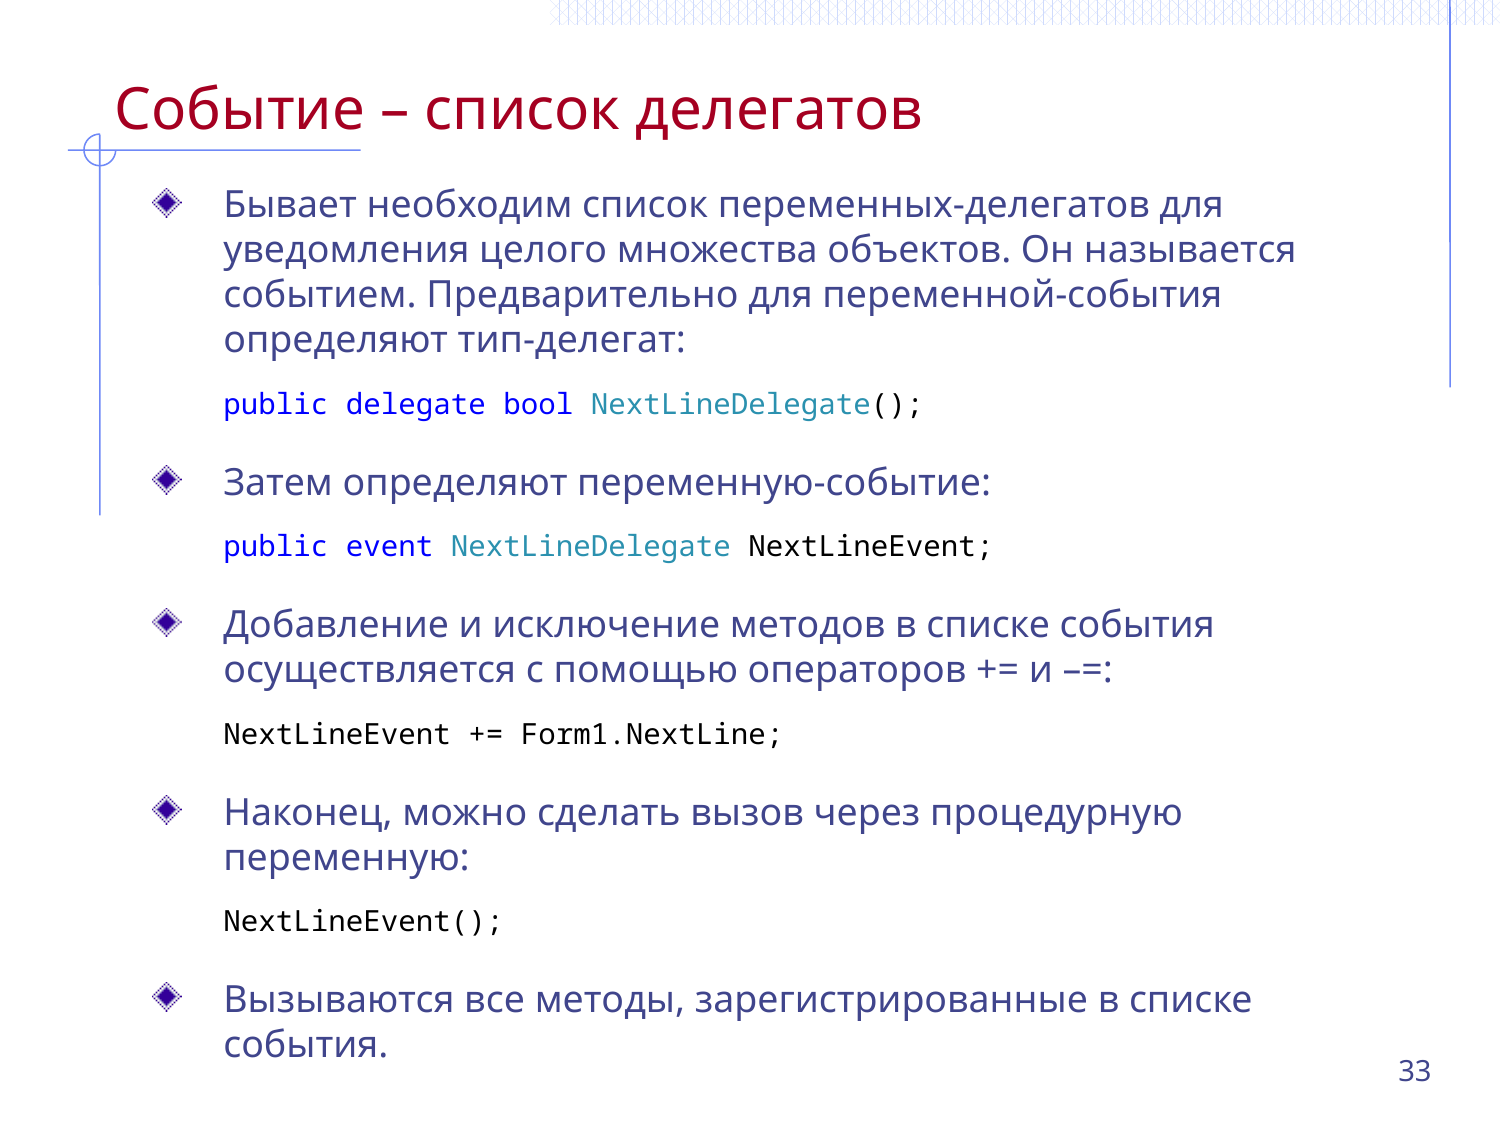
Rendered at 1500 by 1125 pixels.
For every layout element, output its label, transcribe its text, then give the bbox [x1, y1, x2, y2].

picture [152, 608, 182, 637]
picture [152, 188, 182, 218]
picture [152, 465, 182, 495]
title Событие – список делегатов [99, 50, 1375, 149]
list Бывает необходим список переменных-делегатов для уведомления целого множества объектов. Он называется событием. Предварительно для переменной-события определяют тип-делегат: public delegate bool NextLineDelegate(); Затем определяют переменную-событие: public event NextLineDelegate NextLineEvent; Добавление и исключение методов в списке события осуществляется с помощью операторов += и –=: NextLineEvent += Form1.NextLine; Наконец, можно сделать вызов через процедурную переменную: NextLineEvent(); Вызываются все методы, зарегистрированные в списке события. [137, 172, 1413, 1047]
picture [152, 795, 182, 825]
picture [152, 982, 182, 1012]
slide_number 33 [1074, 1025, 1447, 1100]
